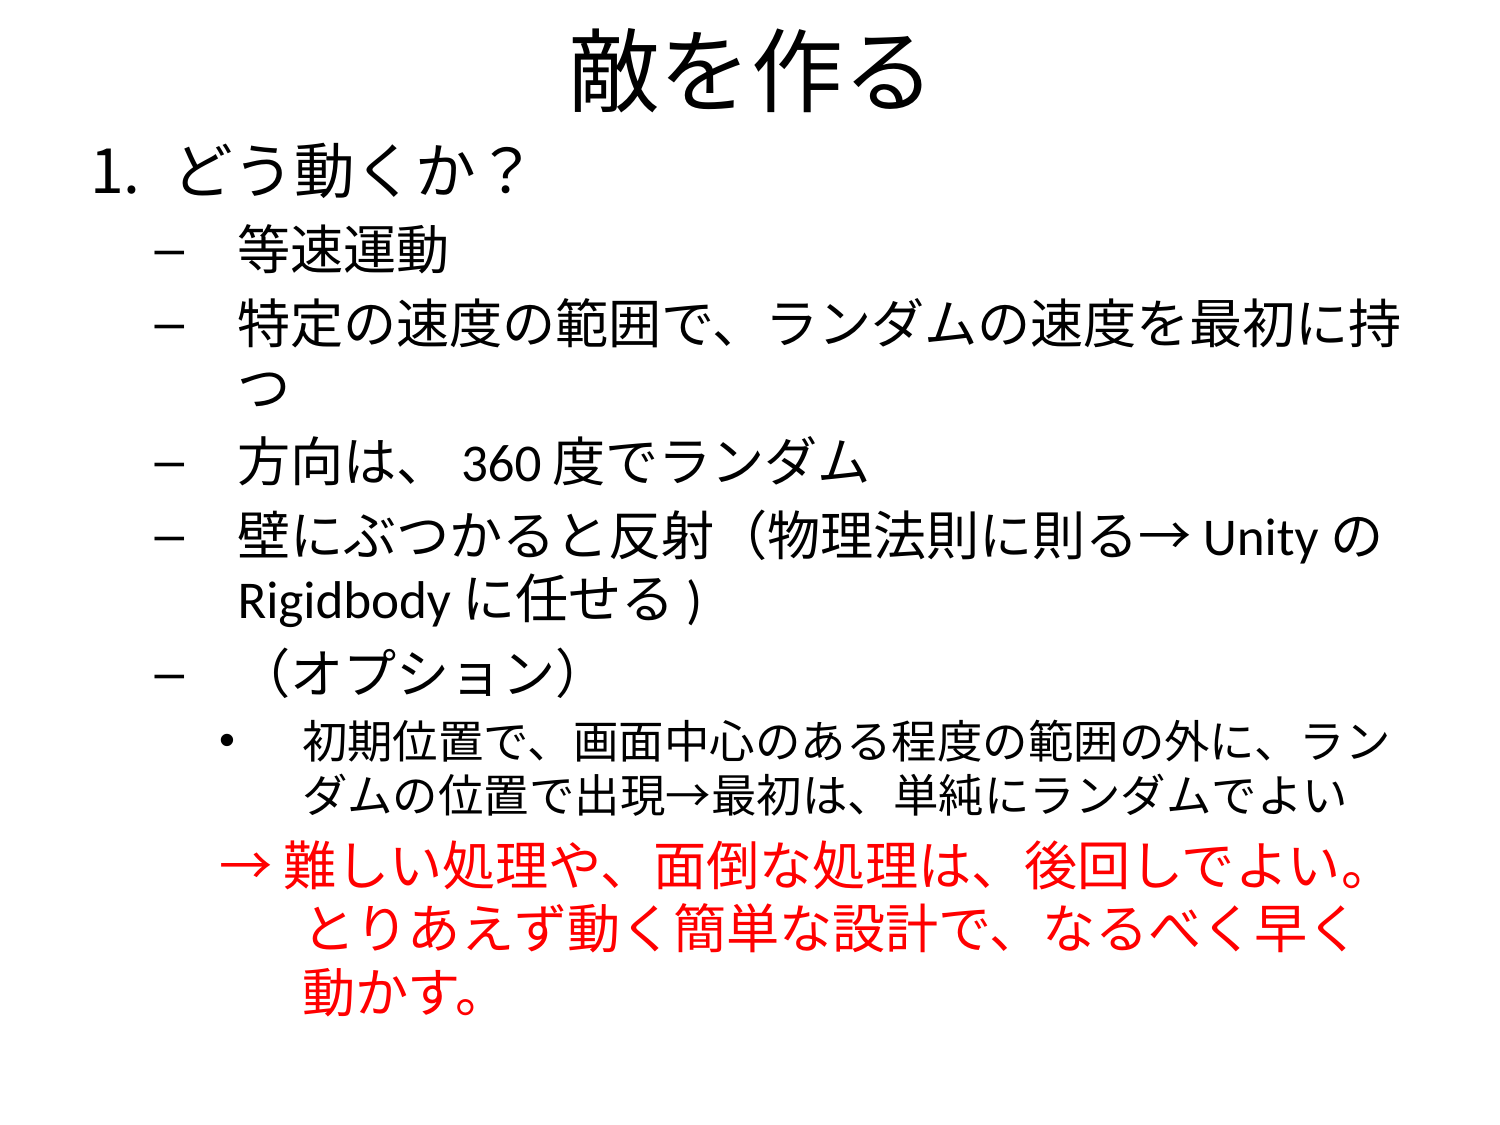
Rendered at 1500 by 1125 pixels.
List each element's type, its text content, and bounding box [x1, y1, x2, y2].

list どう動くか？ 等速運動 特定の速度の範囲で、ランダムの速度を最初に持つ 方向は、360度でランダム 壁にぶつかると反射（物理法則に則る→UnityのRigidbodyに任せる) （オプション） 初期位置で、画面中心のある程度の範囲の外に、ランダムの位置で出現→最初は、単純にランダムでよい →難しい処理や、面倒な処理は、後回しでよい。とりあえず動く簡単な設計で、なるべく早く動かす。 [75, 125, 1425, 1071]
title 敵を作る [76, 0, 1427, 138]
